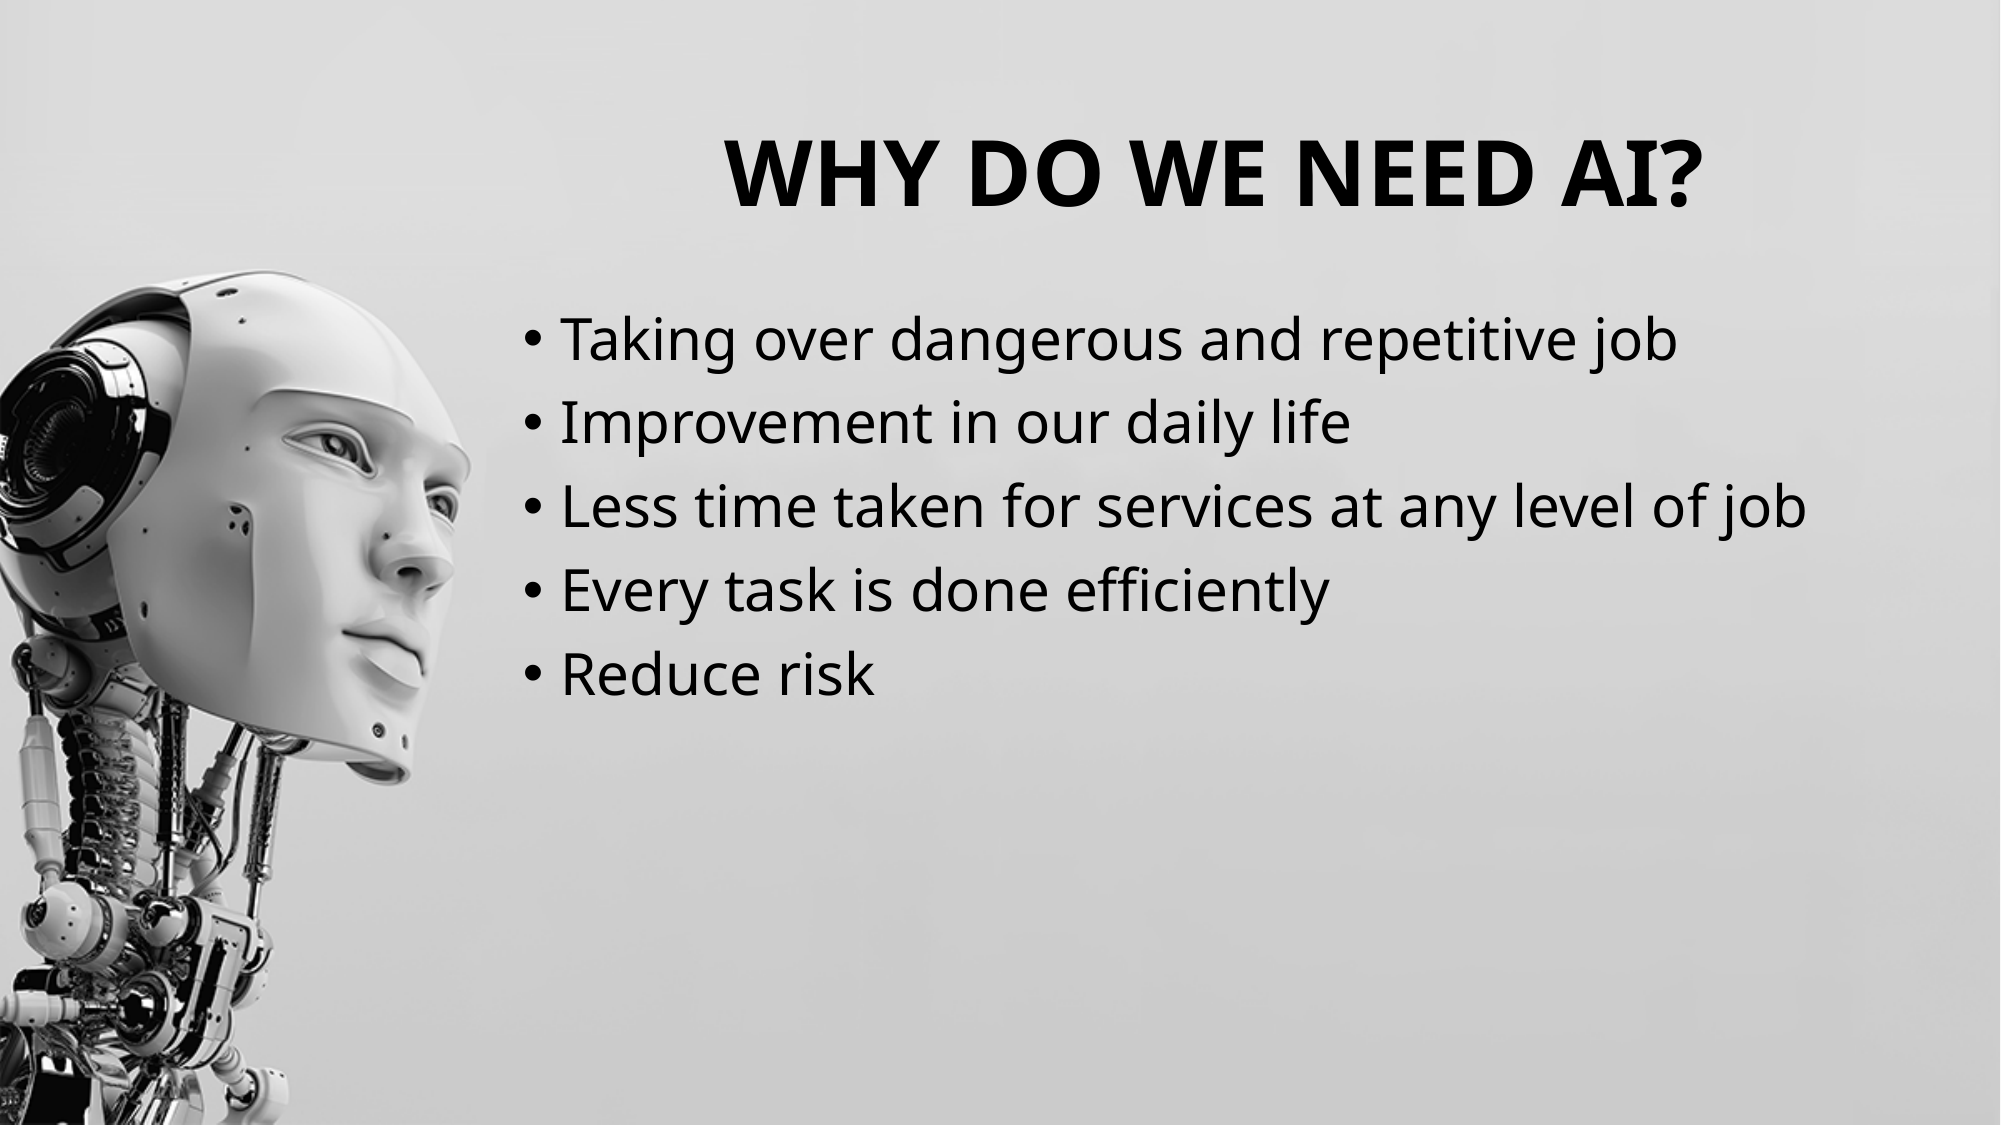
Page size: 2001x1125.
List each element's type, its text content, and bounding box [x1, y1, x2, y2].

title WHY DO WE NEED AI? [507, 68, 1923, 286]
list Taking over dangerous and repetitive job Improvement in our daily life Less time taken for services at any level of job Every task is done efficiently Reduce risk [507, 302, 1923, 1022]
picture [0, 0, 2001, 1125]
